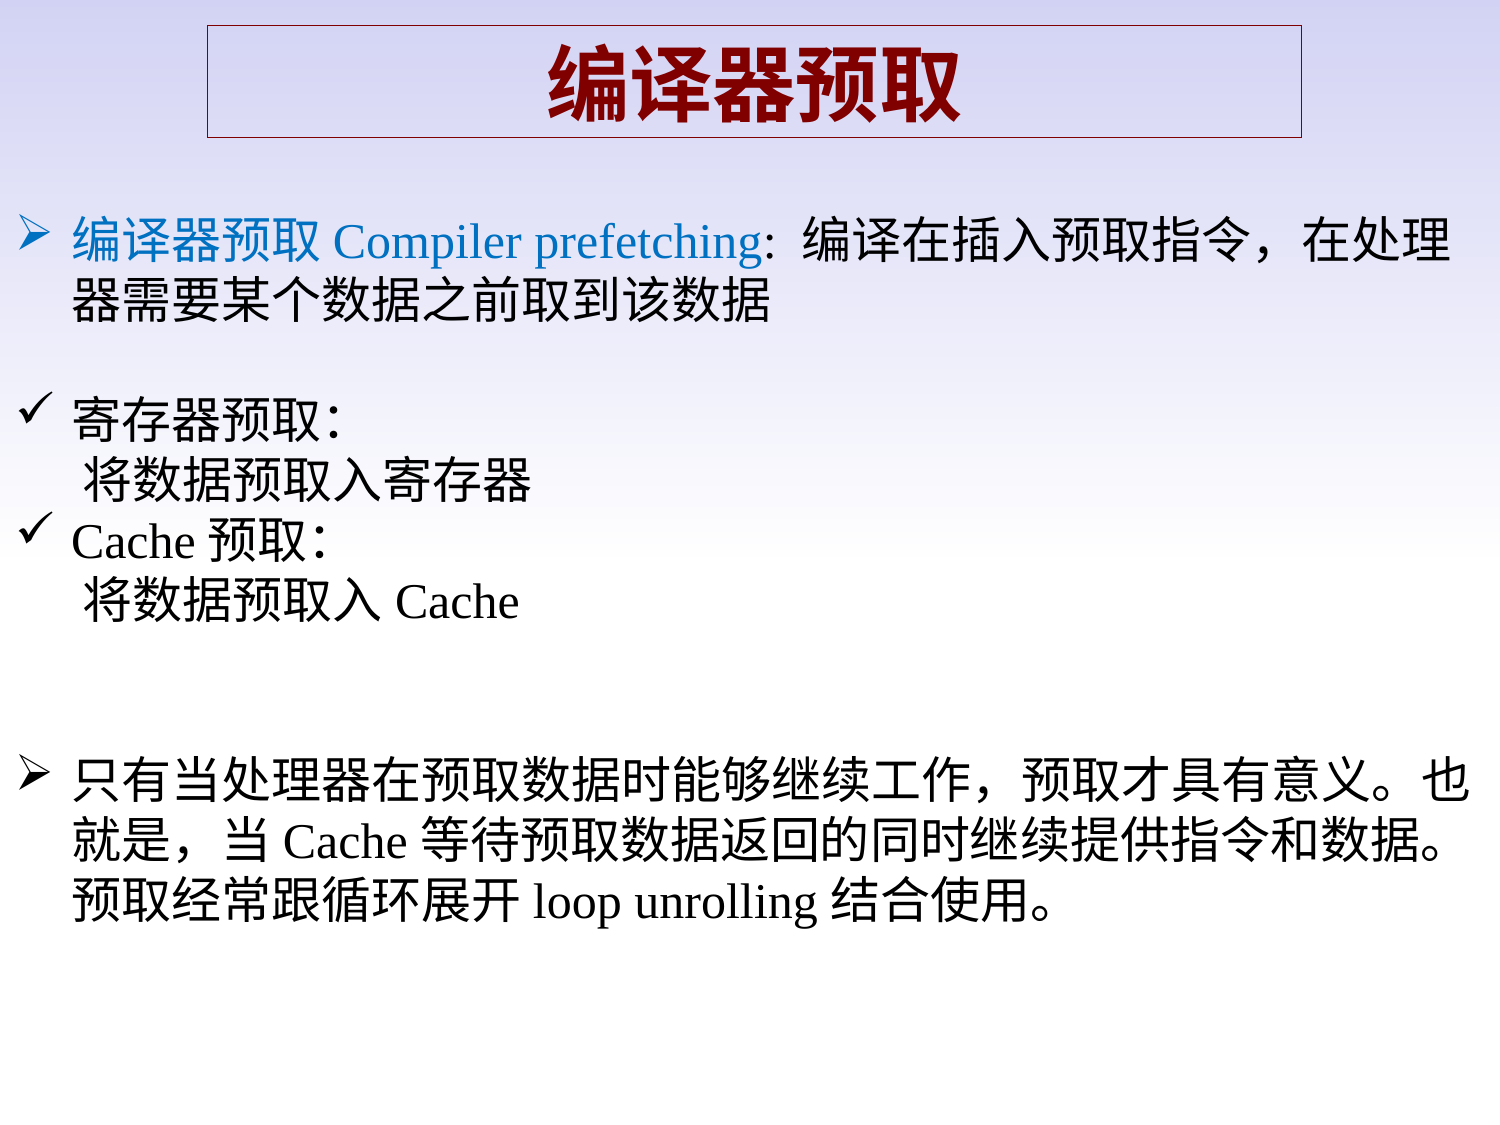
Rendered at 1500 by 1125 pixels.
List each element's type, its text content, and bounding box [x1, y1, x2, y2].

text_box 编译器预取 [207, 25, 1302, 138]
text_box 编译器预取Compiler prefetching: 编译在插入预取指令，在处理器需要某个数据之前取到该数据 寄存器预取： 将数据预取入寄存器 Cache预取： 将数据预取入Cache 只有当处理器在预取数据时能够继续工作，预取才具有意义。也就是，当Cache等待预取数据返回的同时继续提供指令和数据。预取经常跟循环展开loop unrolling结合使用。 [0, 201, 1500, 937]
